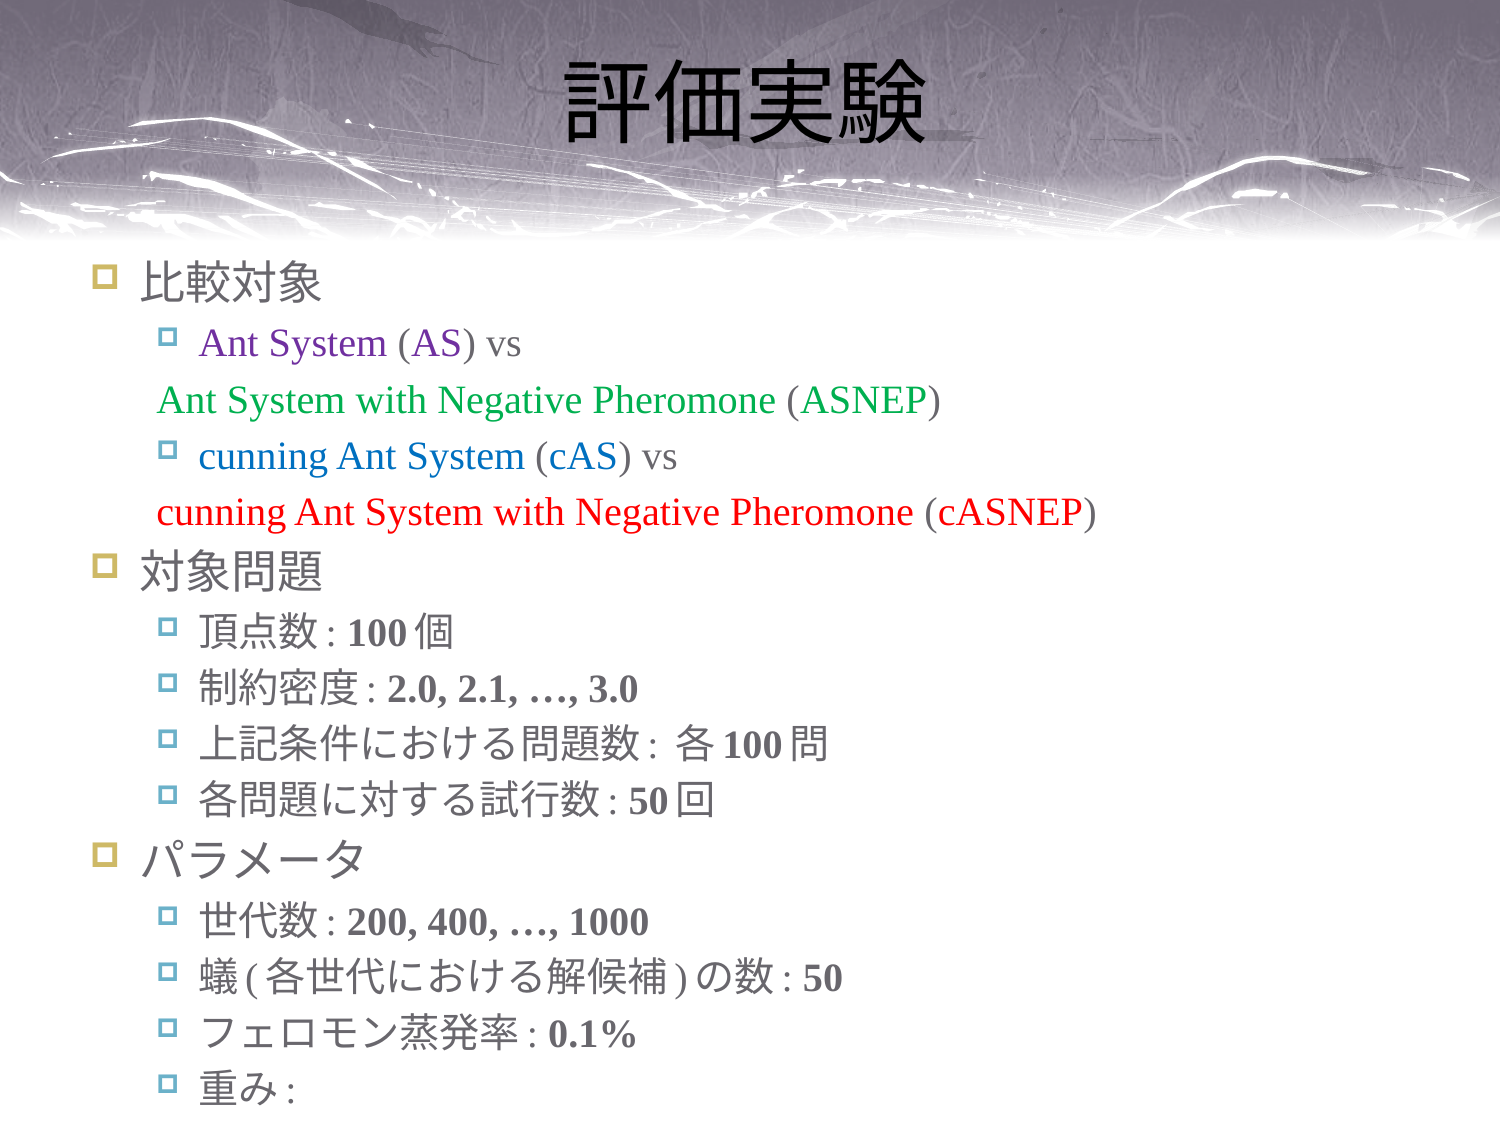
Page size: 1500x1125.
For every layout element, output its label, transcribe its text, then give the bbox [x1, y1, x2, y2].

title 評価実験 [70, 35, 1421, 164]
